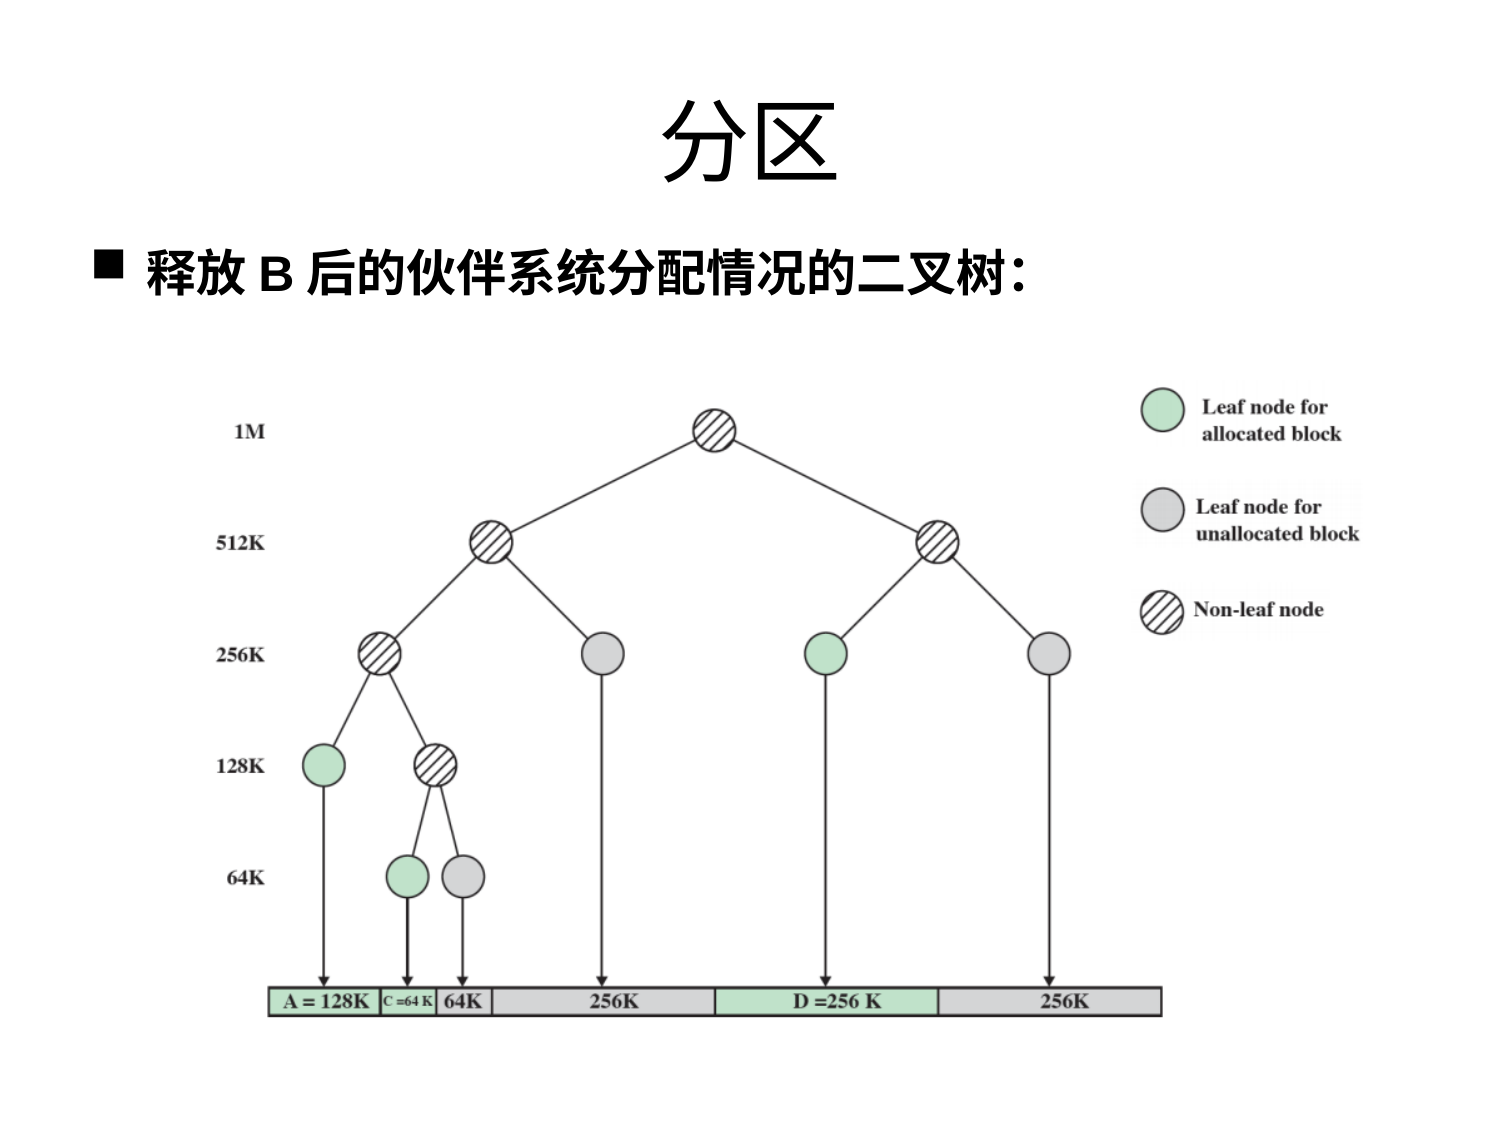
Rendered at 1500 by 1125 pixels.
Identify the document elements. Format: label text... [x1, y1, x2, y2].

list 释放B后的伙伴系统分配情况的二叉树： [75, 203, 1441, 947]
title 分区 [75, 45, 1425, 203]
picture [206, 361, 1364, 1021]
